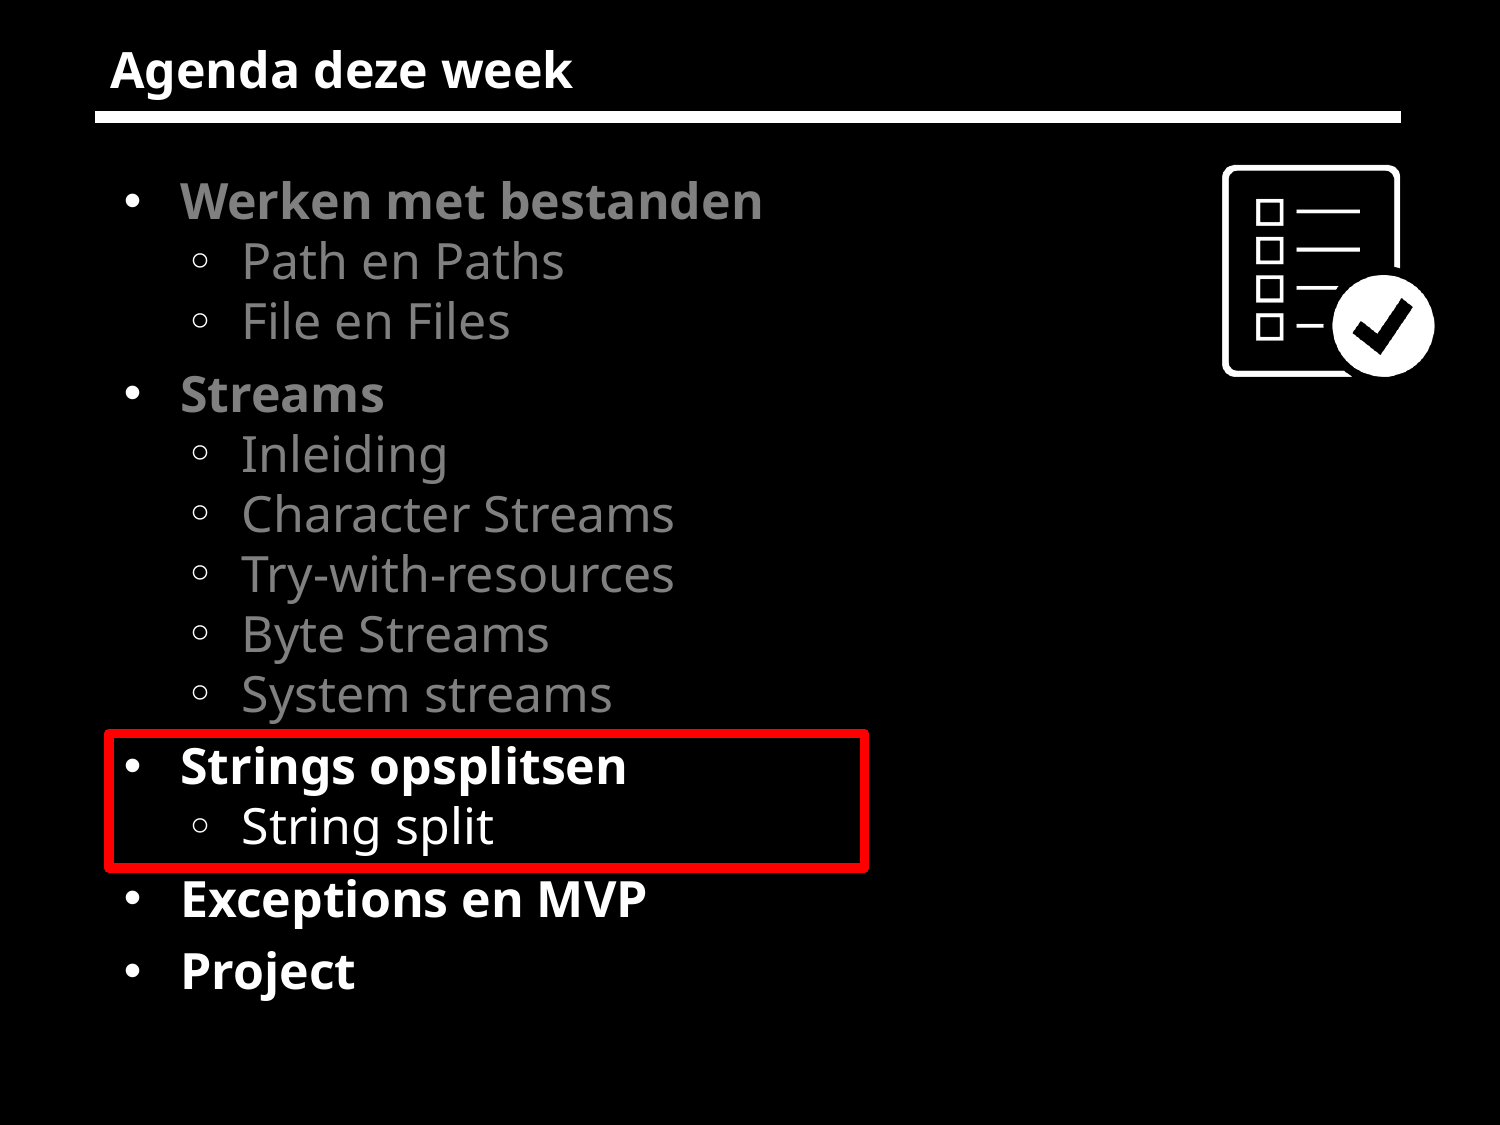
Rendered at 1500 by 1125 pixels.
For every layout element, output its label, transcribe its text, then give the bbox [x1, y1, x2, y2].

picture [1209, 154, 1441, 387]
title Agenda deze week [94, 20, 1402, 117]
list Werken met bestanden Path en Paths File en Files Streams Inleiding Character Streams Try-with-resources Byte Streams System streams Strings opsplitsen String split Exceptions en MVP Project [108, 162, 939, 1025]
text_box [107, 731, 866, 870]
